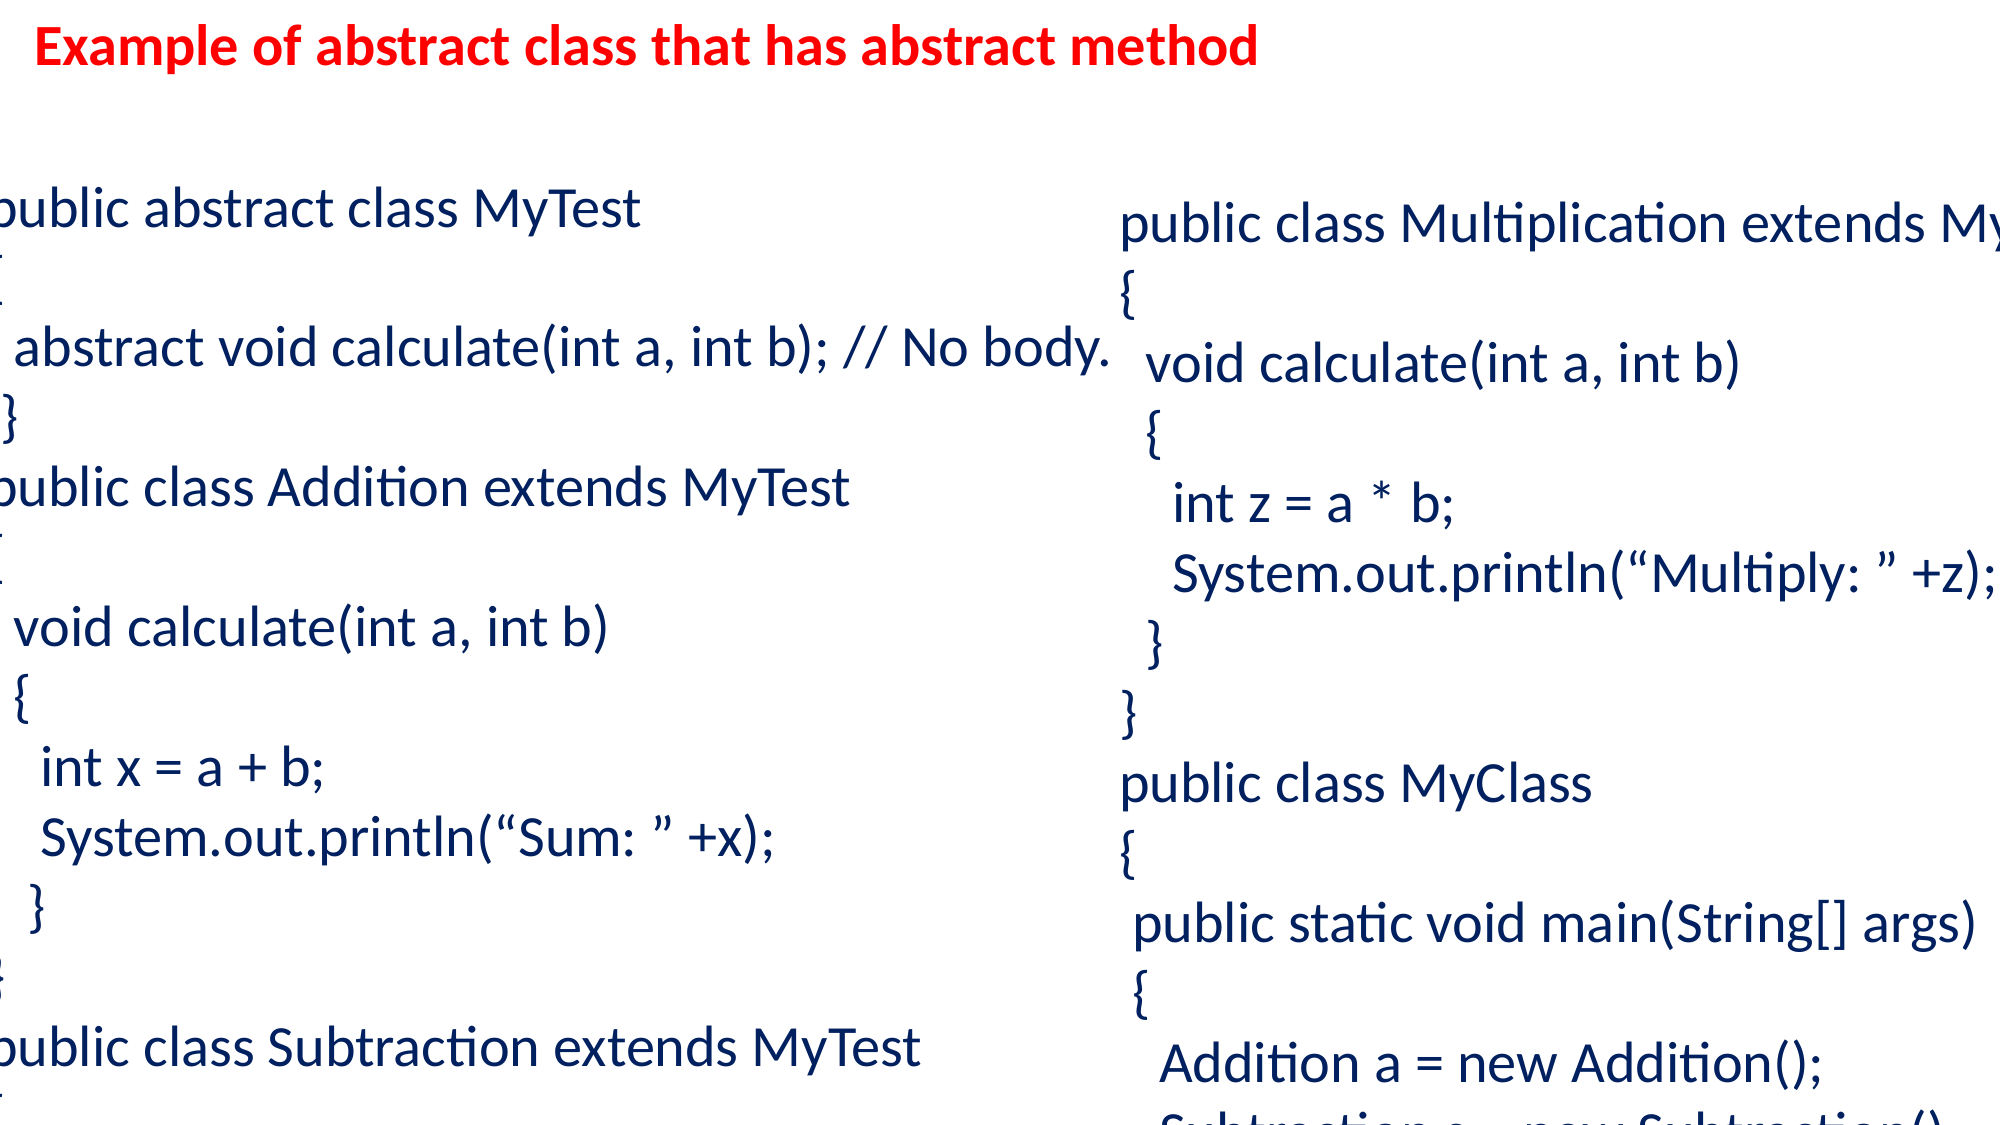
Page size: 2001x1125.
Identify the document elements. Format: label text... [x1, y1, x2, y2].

text_box public class Multiplication extends MyTest { void calculate(int a, int b) { int z = a * b; System.out.println(“Multiply: ” +z); } } public class MyClass { public static void main(String[] args) { Addition a = new Addition(); Subtraction s = new Subtraction(); Multiplication m = new Multiplication(); a.calculate(20, 30); s.calculate(10, 5); m.calculate(10, 20); } } [1104, 177, 2000, 1125]
text_box Example of abstract class that has abstract method [19, 0, 1981, 225]
text_box public abstract class MyTest { abstract void calculate(int a, int b); // No body. } public class Addition extends MyTest { void calculate(int a, int b) { int x = a + b; System.out.println(“Sum: ” +x); } } public class Subtraction extends MyTest { void calculate(int a, int b) { int y = a - b; System.out.println(“Subtract: ” +y); } } [0, 161, 1104, 1125]
